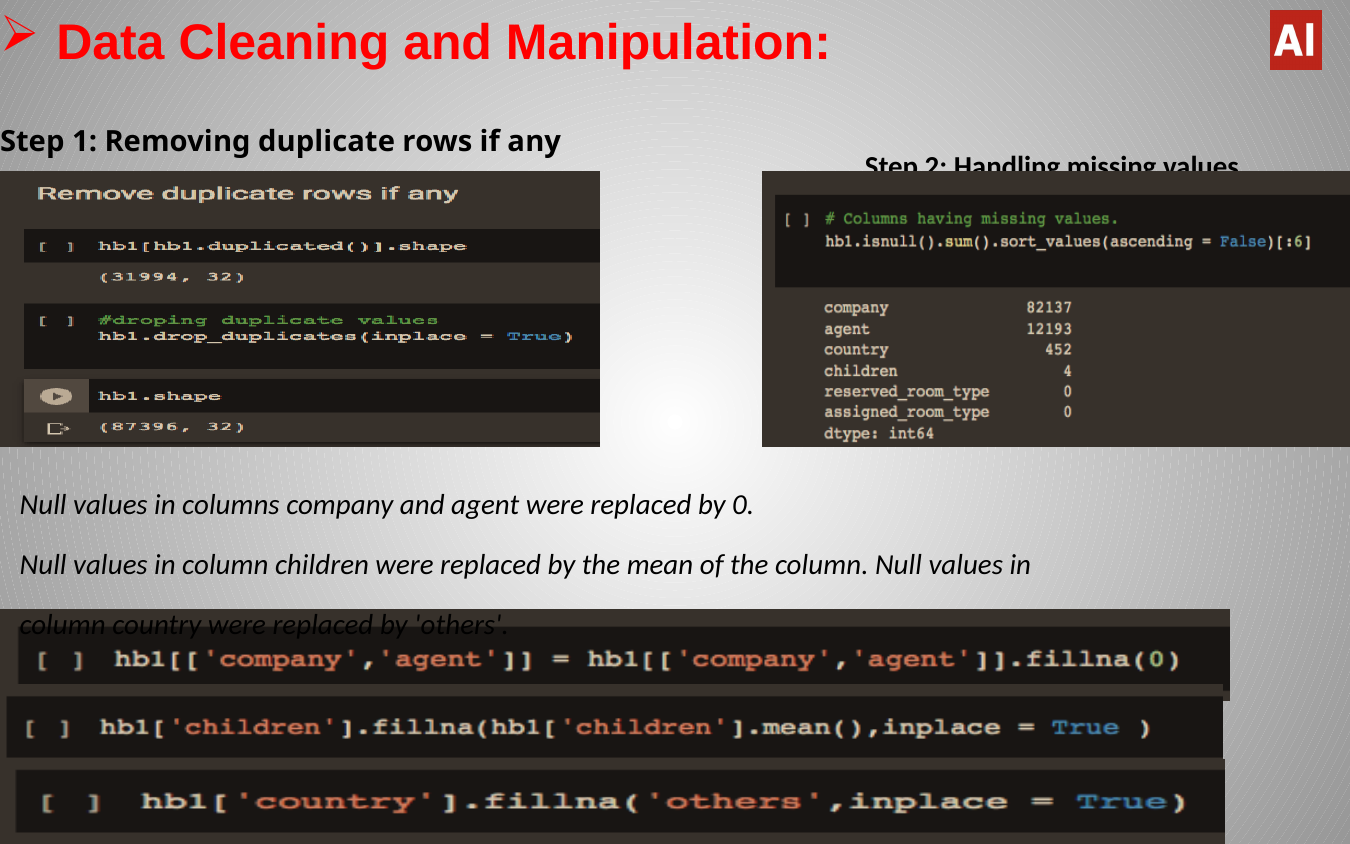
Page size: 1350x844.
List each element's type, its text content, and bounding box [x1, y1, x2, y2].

picture [762, 171, 1350, 448]
picture [0, 171, 601, 448]
text_box Step 2: Handling missing values. [849, 134, 1341, 170]
list Step 1: Removing duplicate rows if any [0, 121, 663, 279]
picture [0, 609, 1230, 844]
picture [1270, 10, 1322, 70]
text_box Null values in columns company and agent were replaced by 0. Null values in column children were replaced by the mean of the column. Null values in column country were replaced by 'others'. [4, 471, 1050, 607]
title Data Cleaning and Manipulation: [0, 9, 1188, 72]
